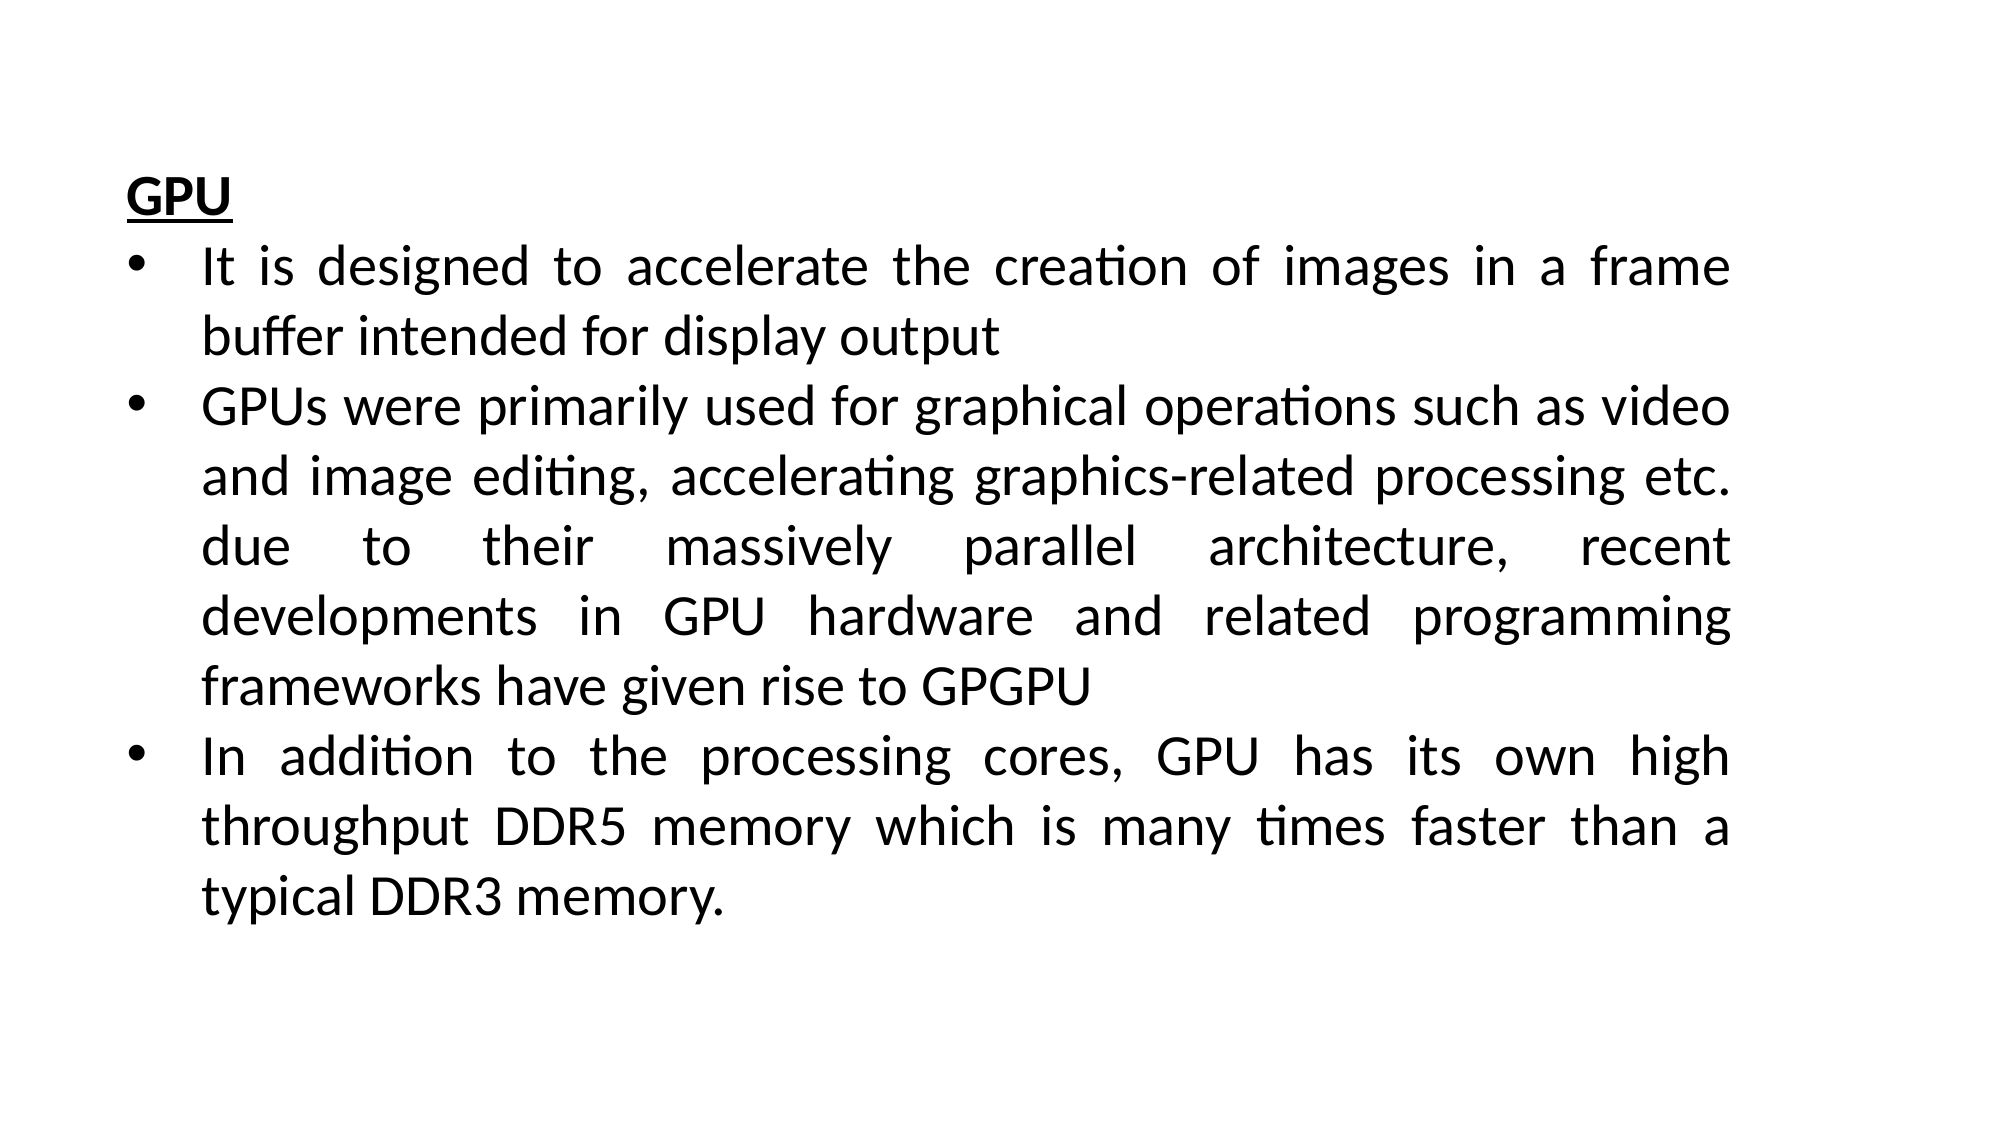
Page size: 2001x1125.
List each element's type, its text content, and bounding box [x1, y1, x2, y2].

text_box GPU It is designed to accelerate the creation of images in a frame buffer intended for display output GPUs were primarily used for graphical operations such as video and image editing, accelerating graphics-related processing etc. due to their massively parallel architecture, recent developments in GPU hardware and related programming frameworks have given rise to GPGPU In addition to the processing cores, GPU has its own high throughput DDR5 memory which is many times faster than a typical DDR3 memory. [111, 79, 1748, 935]
